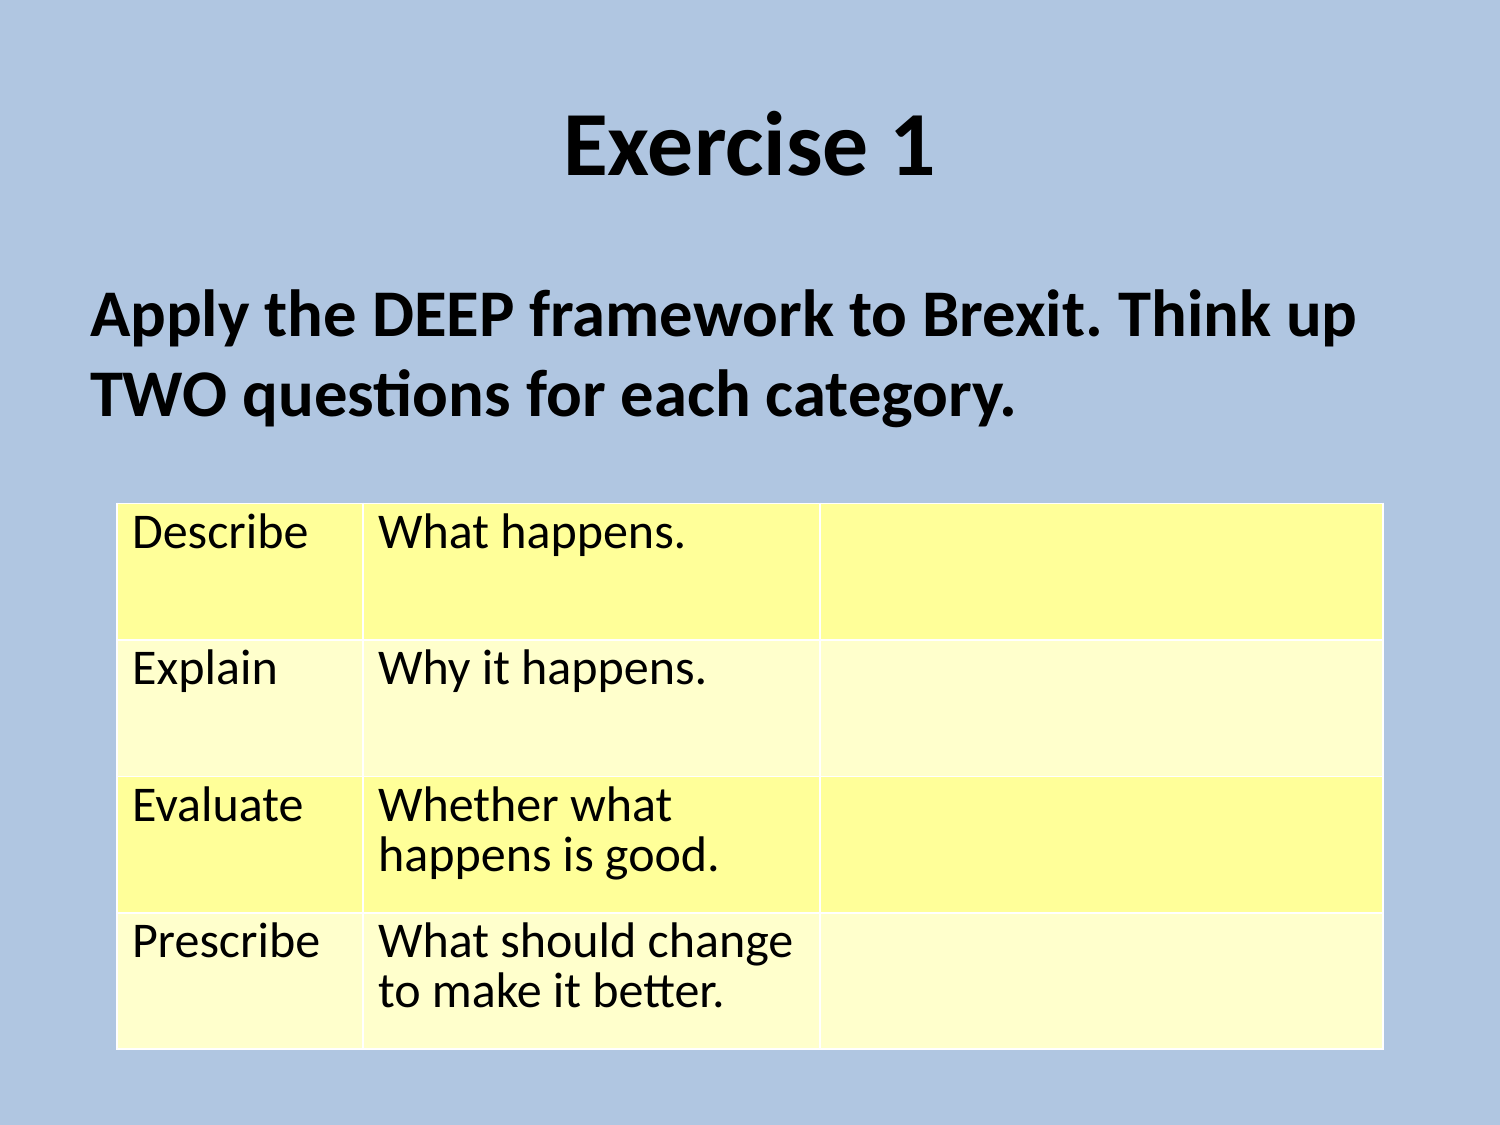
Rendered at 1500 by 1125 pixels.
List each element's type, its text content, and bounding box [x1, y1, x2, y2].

table_cell Explain [118, 641, 362, 776]
table_cell Whether what happens is good. [364, 777, 819, 912]
table_cell [821, 777, 1382, 912]
table_header What happens. [364, 504, 819, 639]
list Apply the DEEP framework to Brexit. Think up TWO questions for each category. [75, 262, 1425, 1067]
title Exercise 1 [75, 45, 1425, 233]
table_cell Evaluate [118, 777, 362, 912]
table_cell [821, 641, 1382, 776]
table_cell Prescribe [118, 914, 362, 1048]
table_cell [821, 914, 1382, 1048]
table_header Describe [118, 504, 362, 639]
table_cell What should change to make it better. [364, 914, 819, 1048]
table_cell Why it happens. [364, 641, 819, 776]
table_header [821, 504, 1382, 639]
